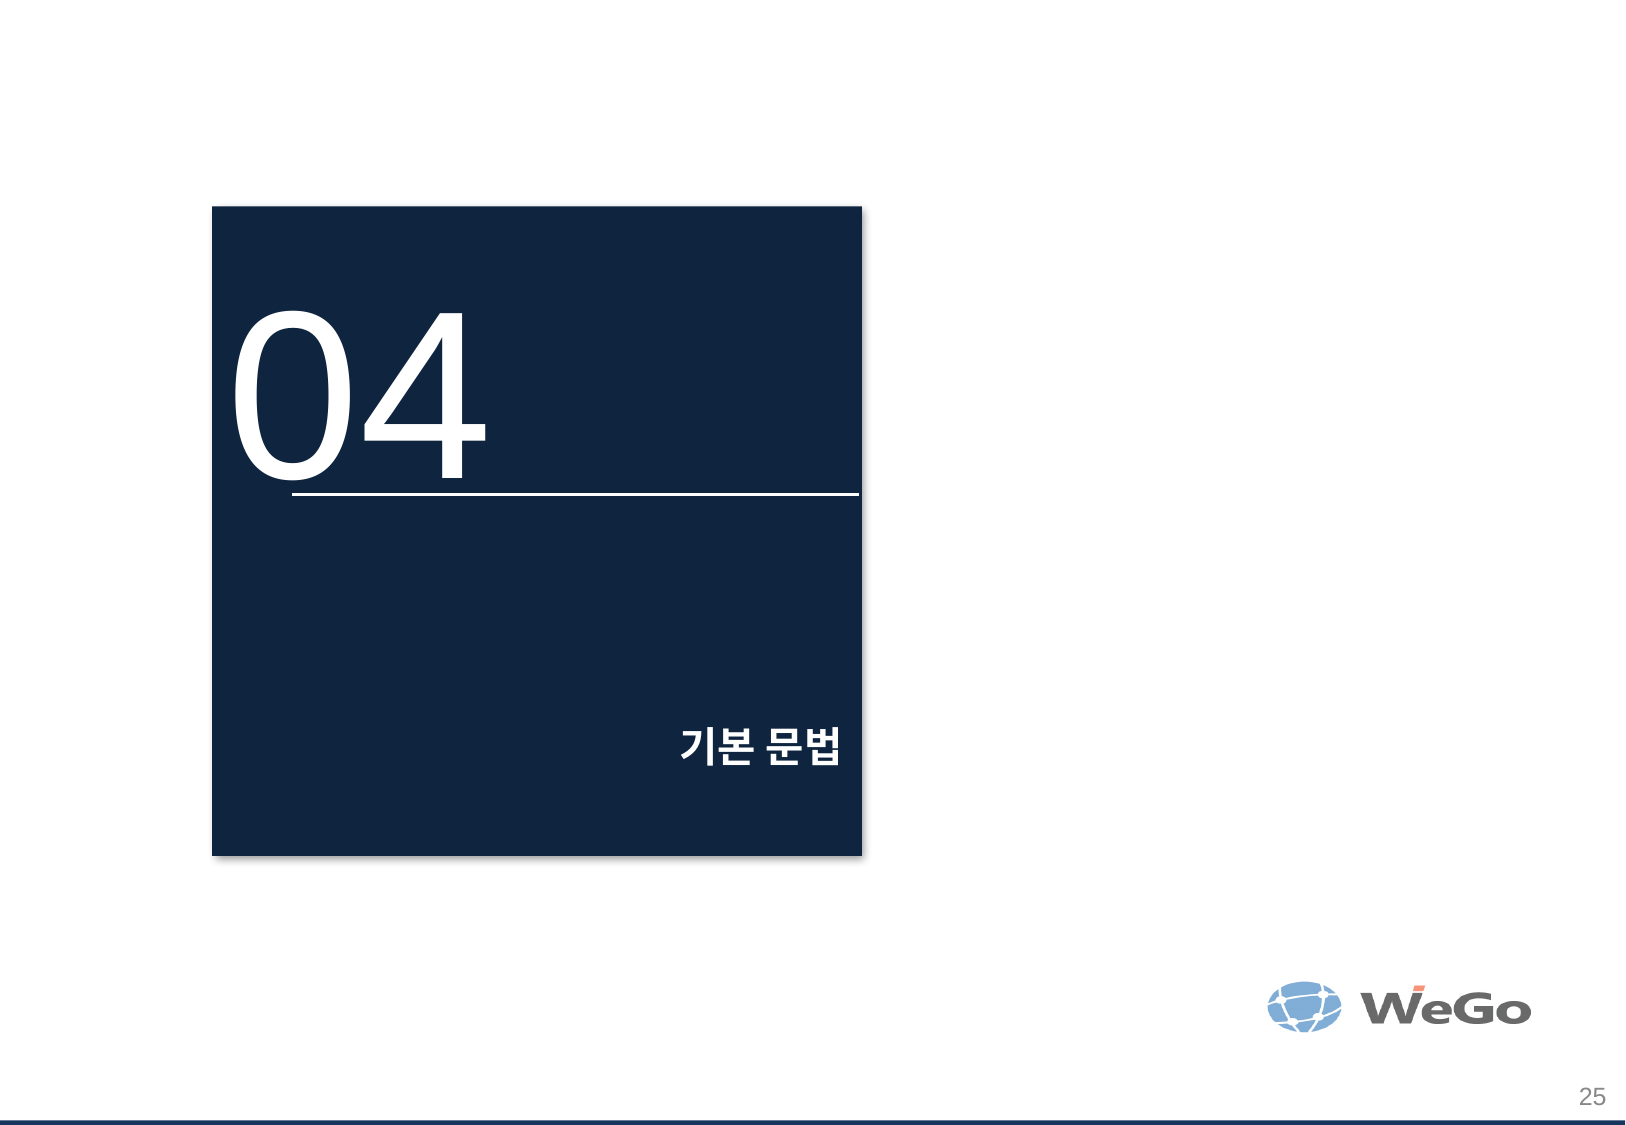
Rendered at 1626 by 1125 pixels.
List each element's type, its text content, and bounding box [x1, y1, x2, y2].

slide_number 25 [1242, 1065, 1622, 1125]
text_box 기본 문법 [212, 713, 858, 779]
text_box [212, 206, 862, 856]
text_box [1262, 975, 1544, 1037]
text_box 04 [211, 231, 613, 535]
